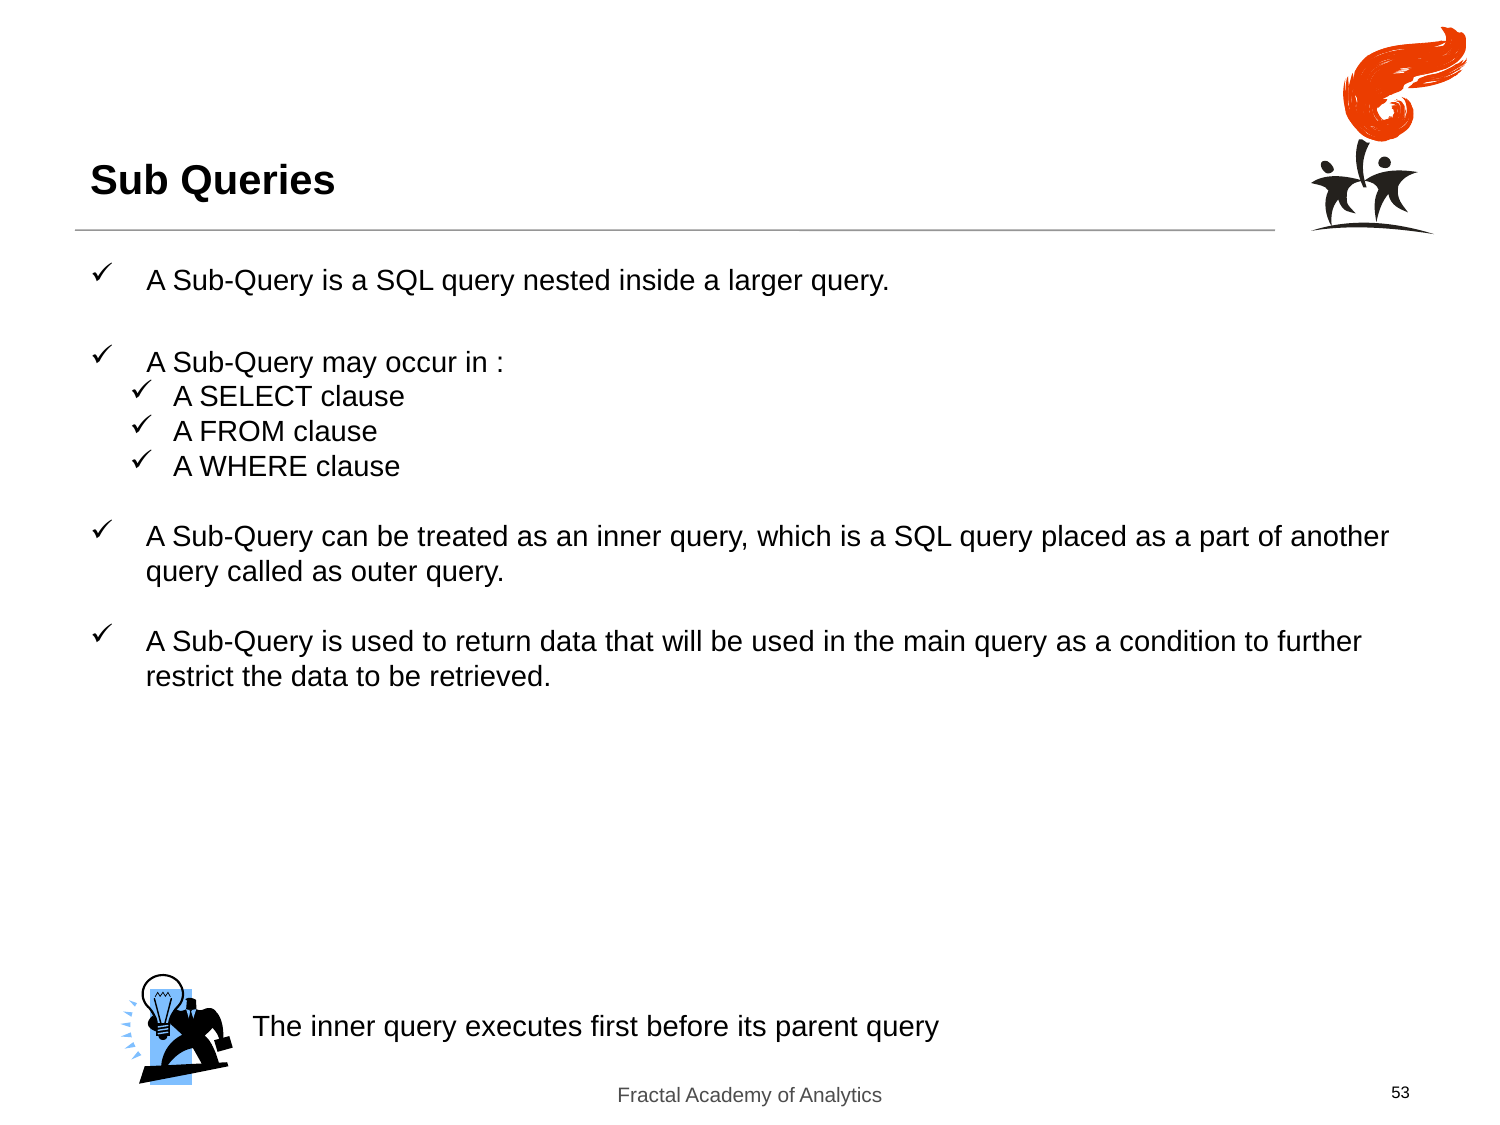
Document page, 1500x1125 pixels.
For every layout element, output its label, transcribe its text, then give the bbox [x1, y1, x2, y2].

footer Fractal Academy of Analytics [512, 1074, 988, 1113]
text_box Sub Queries [75, 127, 1200, 228]
text_box The inner query executes first before its parent query [237, 999, 1275, 1050]
picture [120, 973, 234, 1086]
slide_number 53 [1074, 1074, 1426, 1113]
text_box A Sub-Query is a SQL query nested inside a larger query. A Sub-Query may occur in : A SELECT clause A FROM clause A WHERE clause A Sub-Query can be treated as an inner query, which is a SQL query placed as a part of another query called as outer query. A Sub-Query is used to return data that will be used in the main query as a condition to further restrict the data to be retrieved. [75, 253, 1426, 788]
